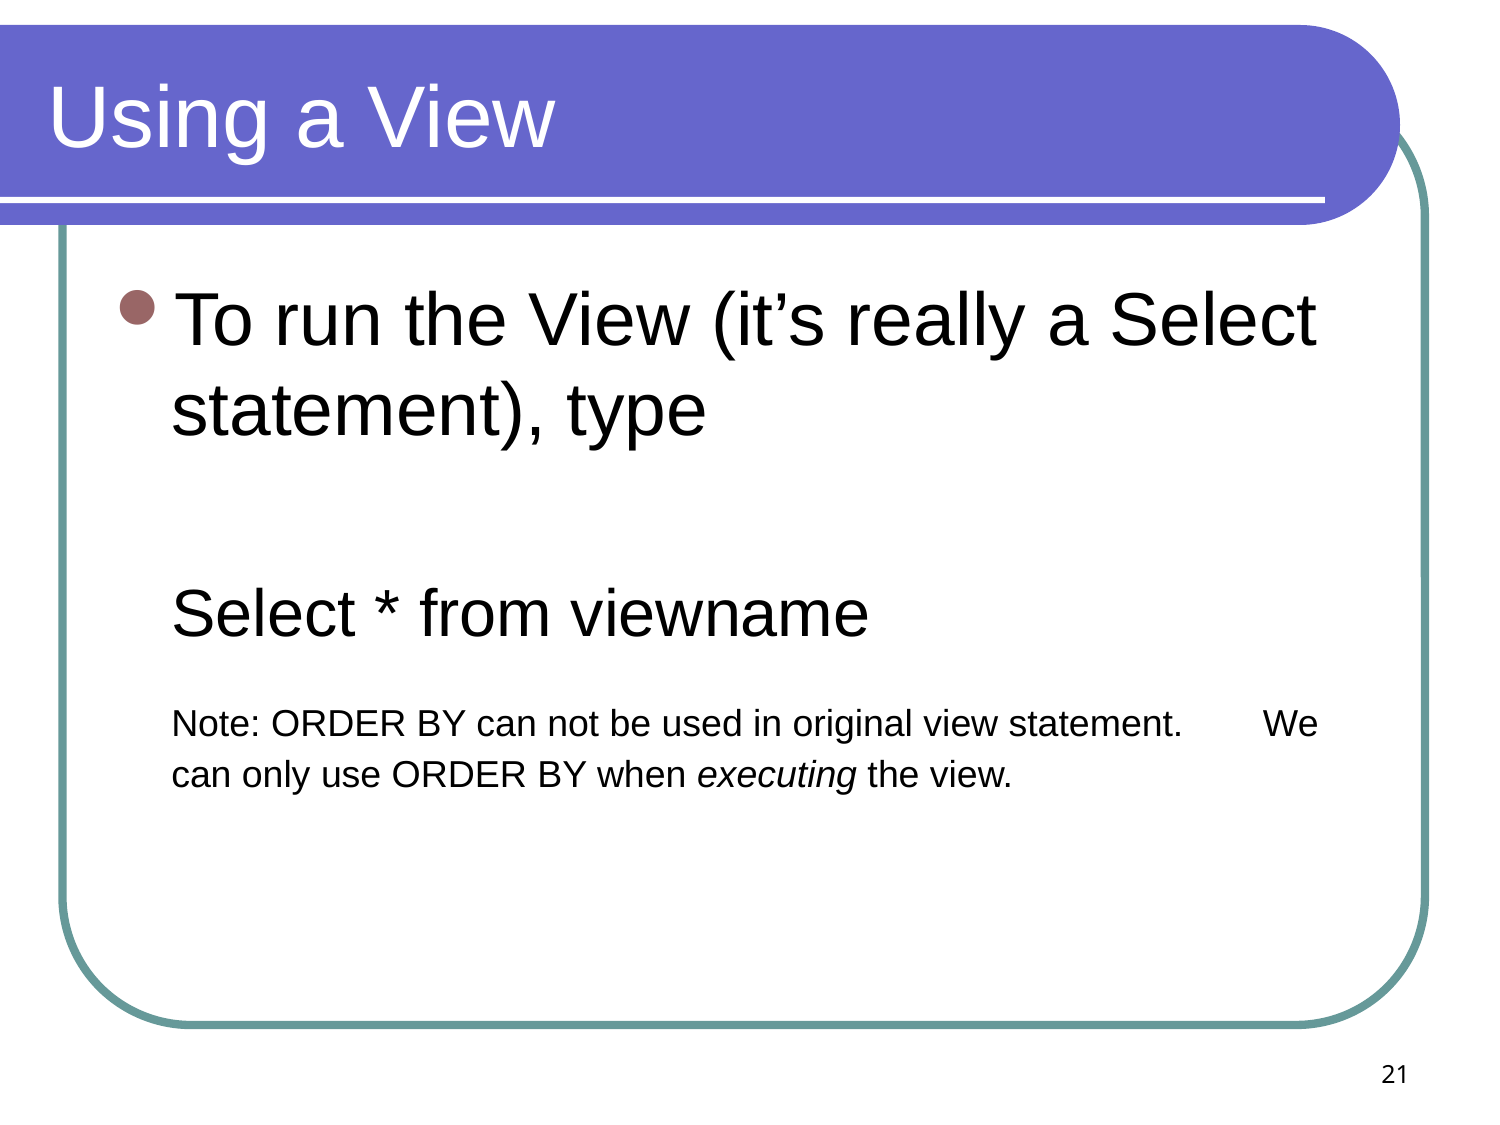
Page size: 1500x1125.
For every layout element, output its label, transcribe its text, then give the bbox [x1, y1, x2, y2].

title Using a View [32, 37, 1347, 188]
list To run the View (it’s really a Select statement), type Select * from viewname Note: ORDER BY can not be used in original view statement. We can only use ORDER BY when executing the view. [99, 262, 1400, 988]
slide_number 21 [1074, 1025, 1425, 1100]
